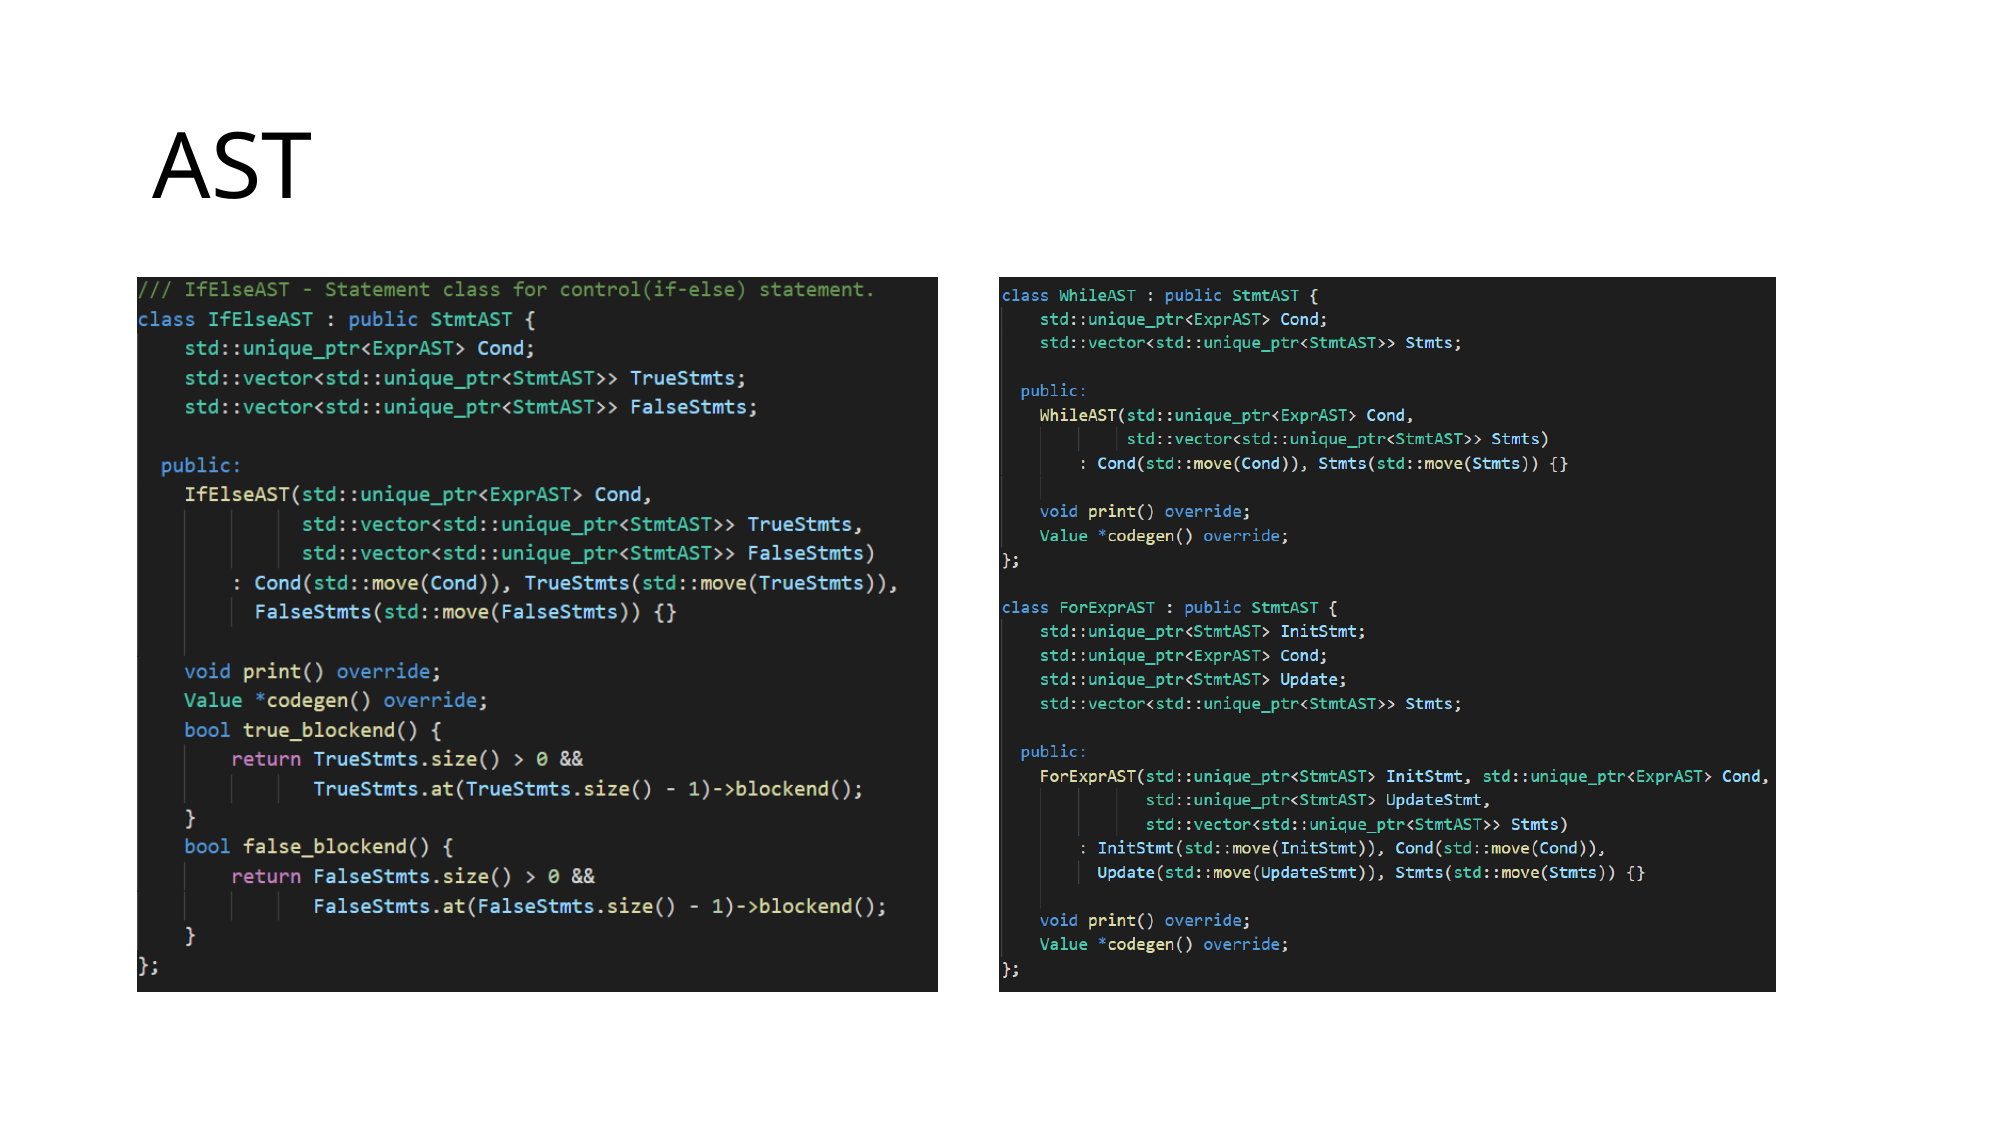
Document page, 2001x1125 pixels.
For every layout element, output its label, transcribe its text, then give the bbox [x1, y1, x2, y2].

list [137, 277, 938, 992]
title AST [137, 59, 1863, 278]
picture [999, 277, 1776, 992]
